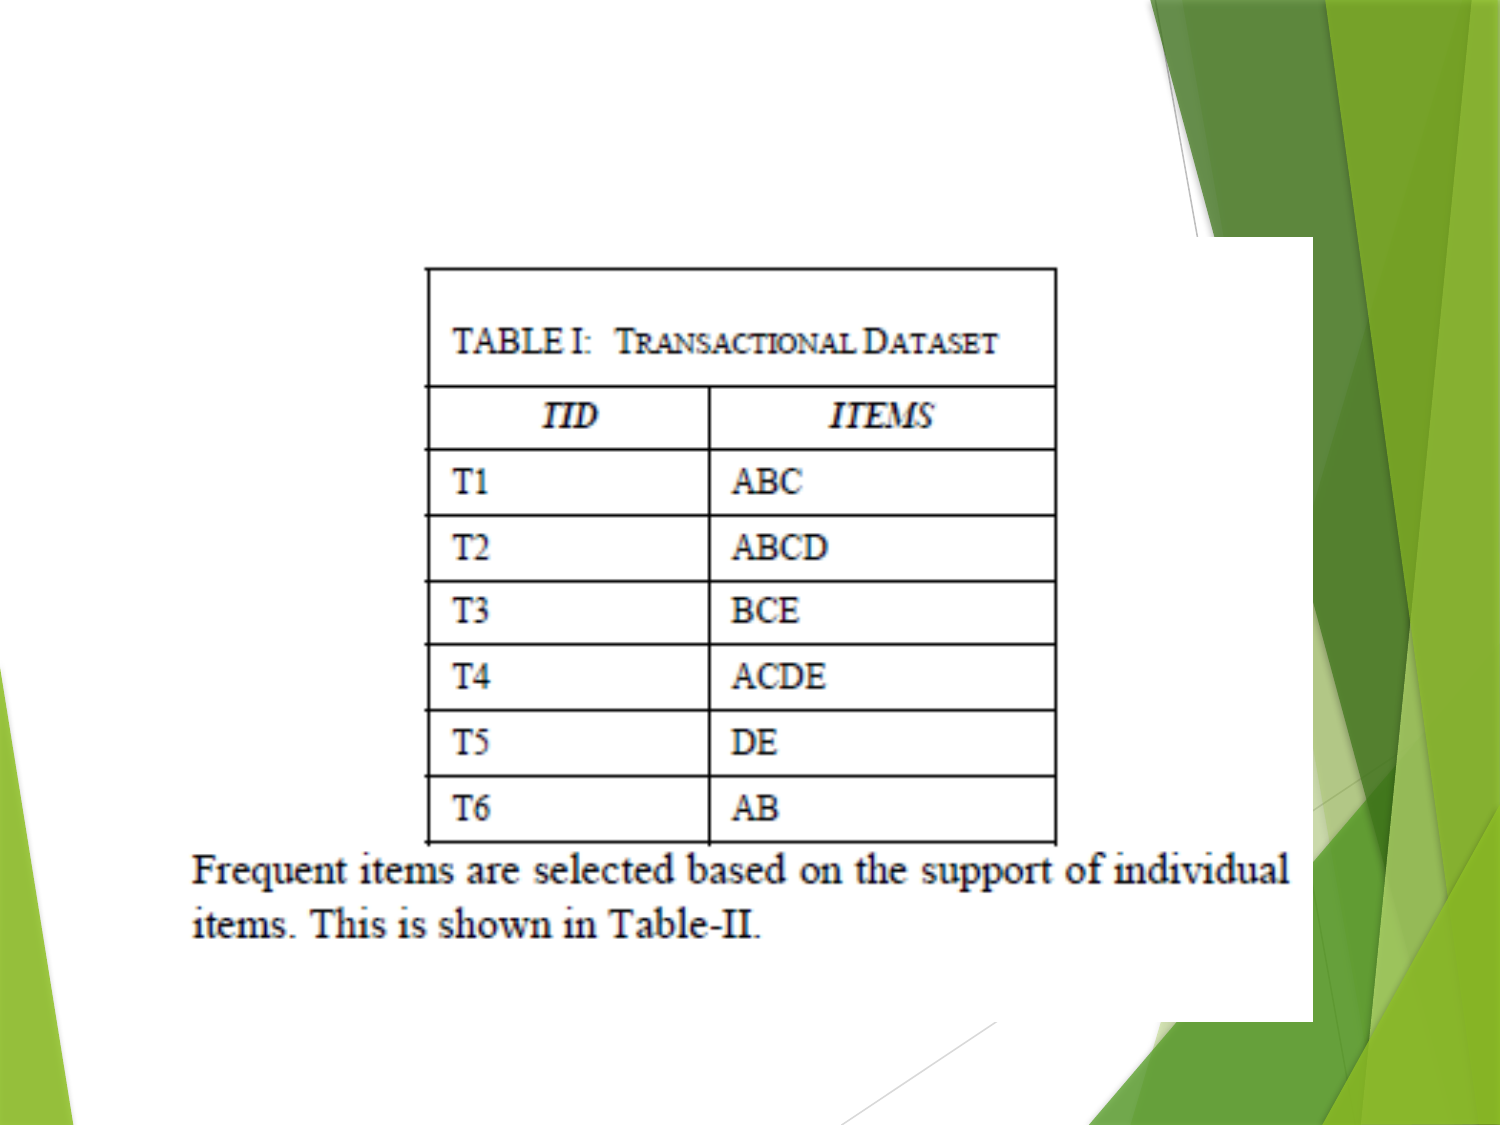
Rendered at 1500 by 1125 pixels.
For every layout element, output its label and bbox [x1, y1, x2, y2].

list [161, 236, 1313, 1022]
